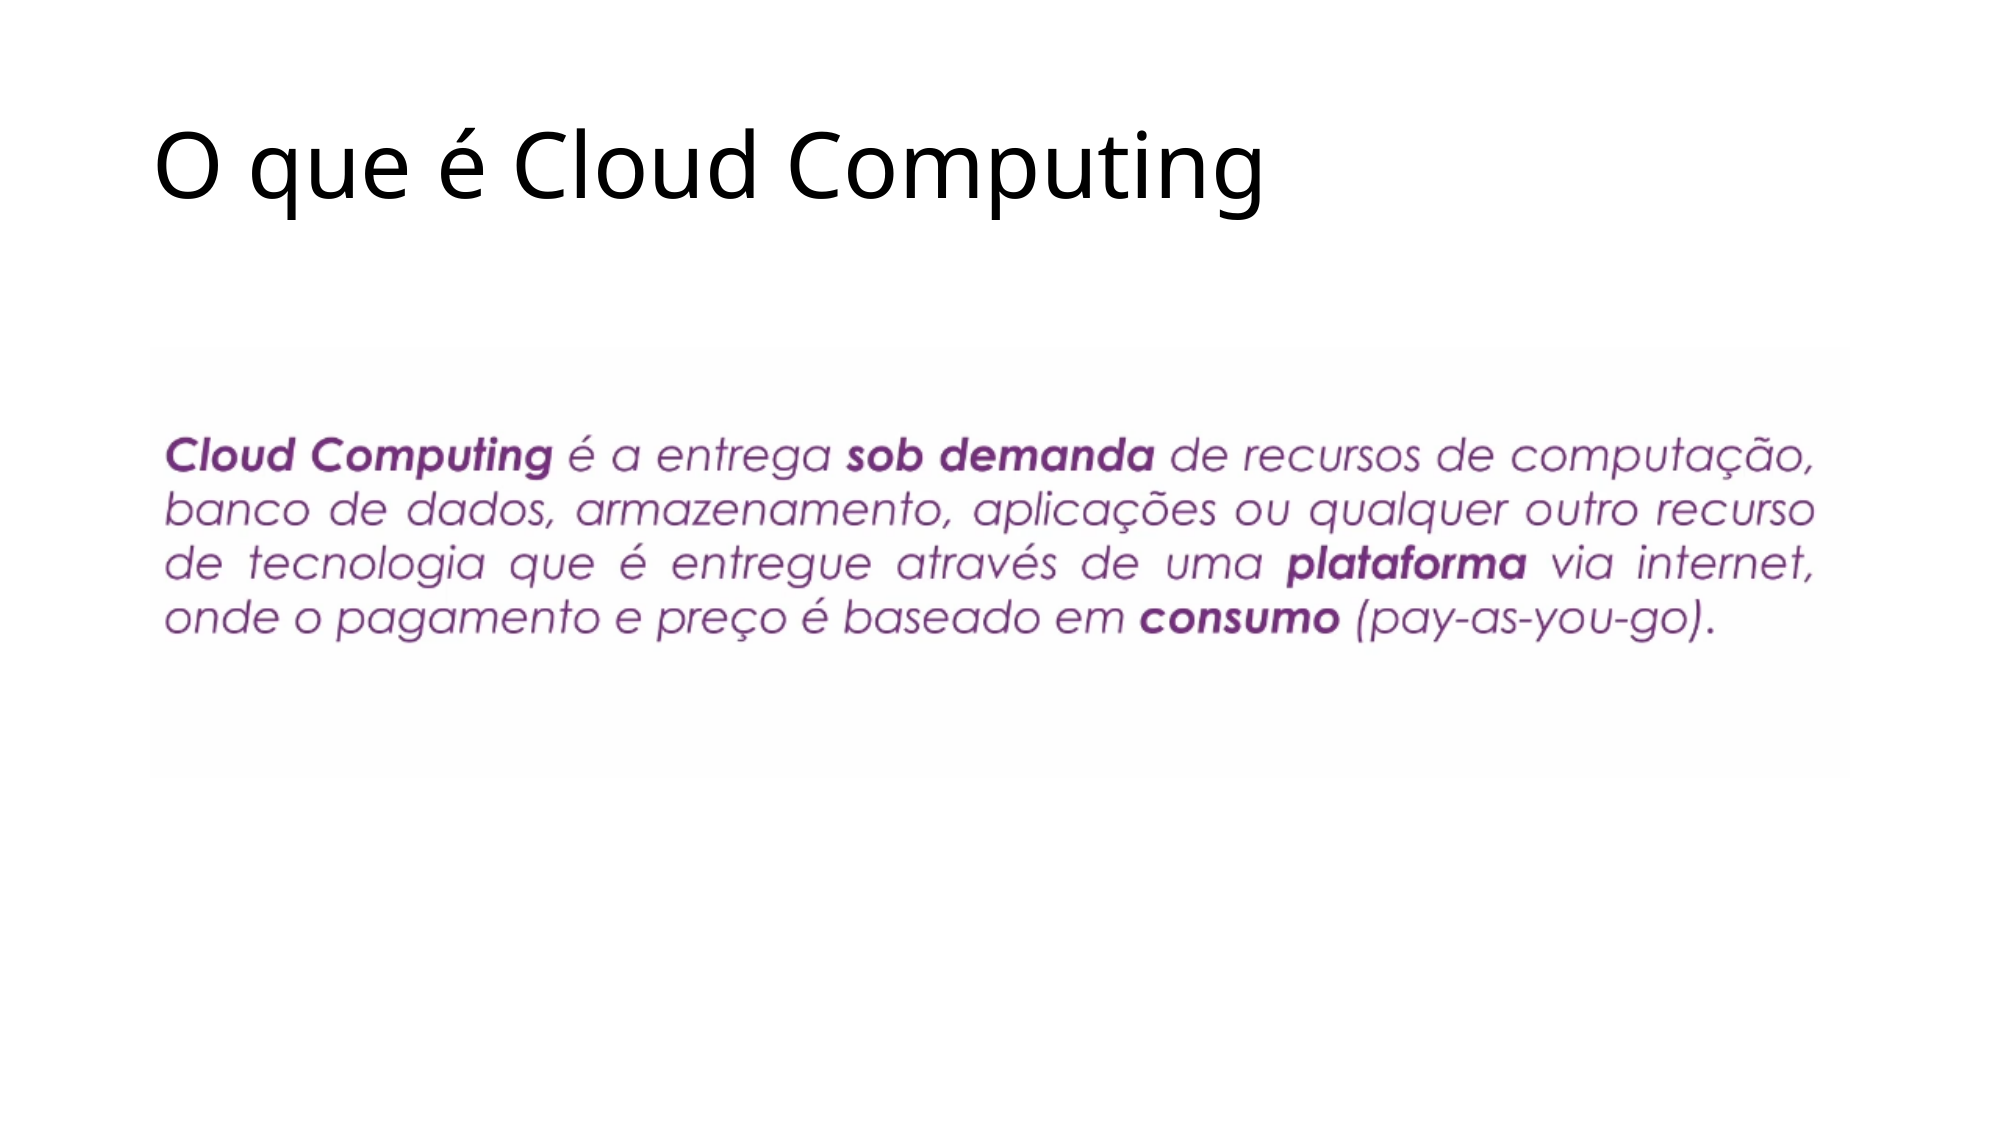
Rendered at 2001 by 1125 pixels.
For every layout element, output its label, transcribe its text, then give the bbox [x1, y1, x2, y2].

picture [150, 347, 1850, 778]
title O que é Cloud Computing [137, 59, 1863, 278]
